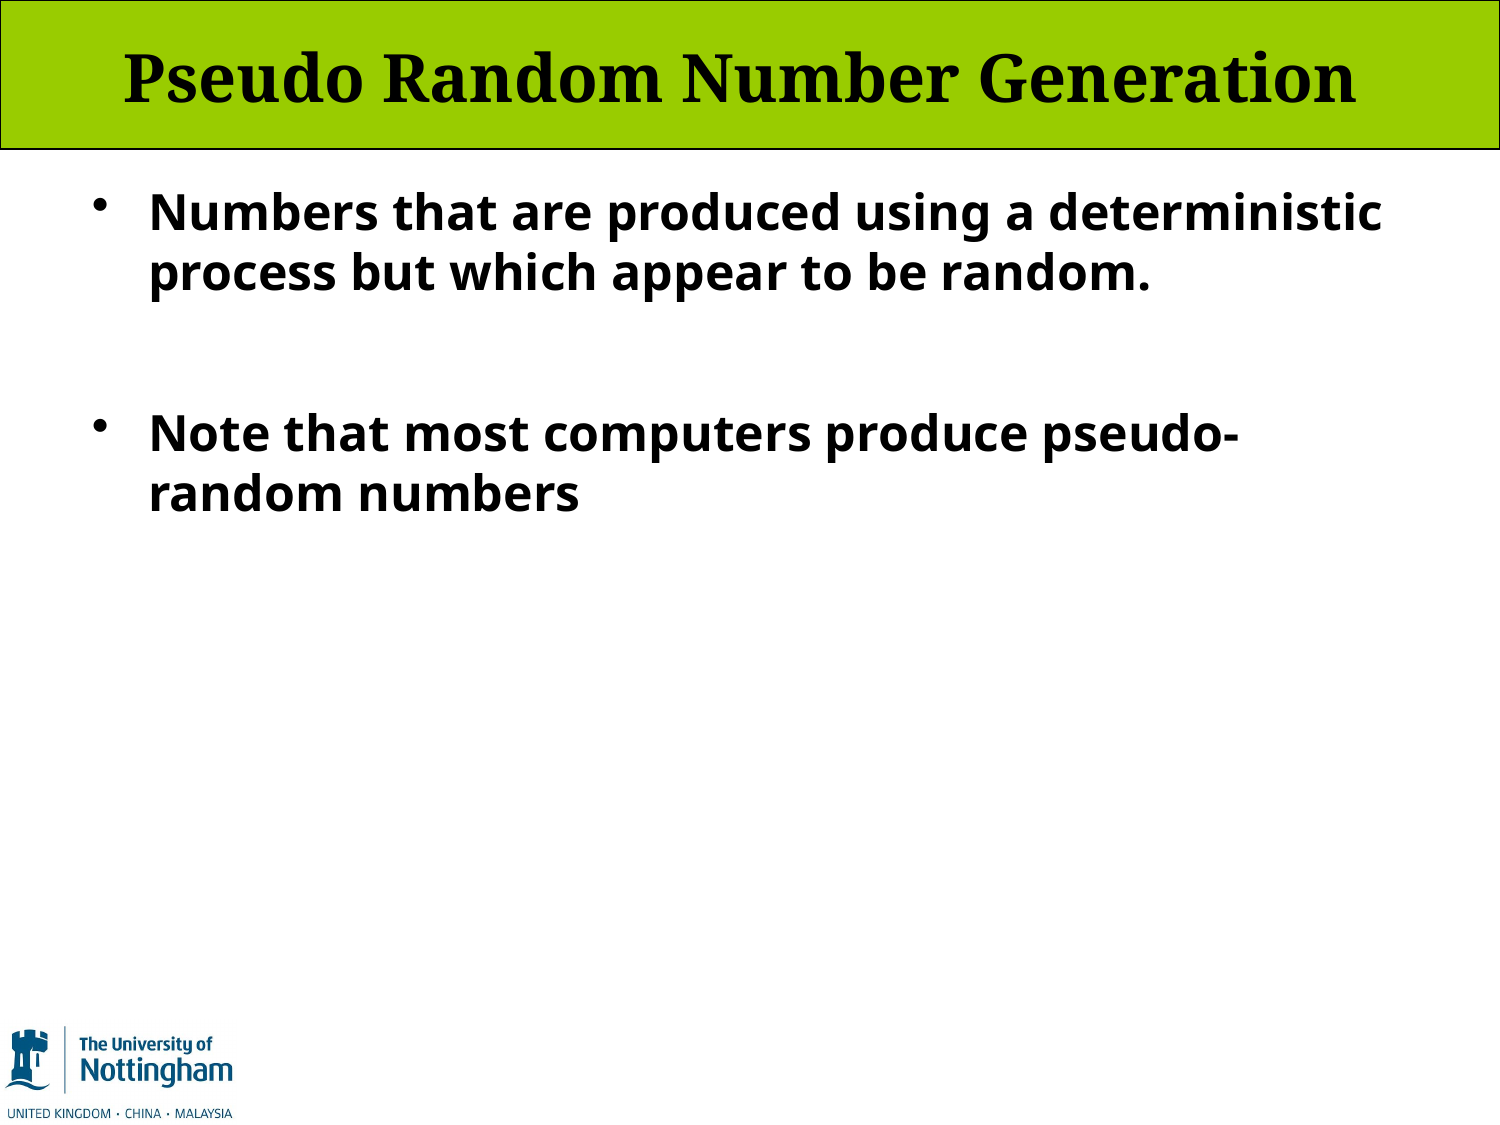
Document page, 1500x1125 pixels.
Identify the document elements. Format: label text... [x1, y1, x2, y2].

list Numbers that are produced using a deterministic process but which appear to be random. Note that most computers produce pseudo-random numbers [76, 172, 1428, 1012]
title Pseudo Random Number Generation [53, 2, 1447, 149]
picture [0, 1019, 237, 1125]
